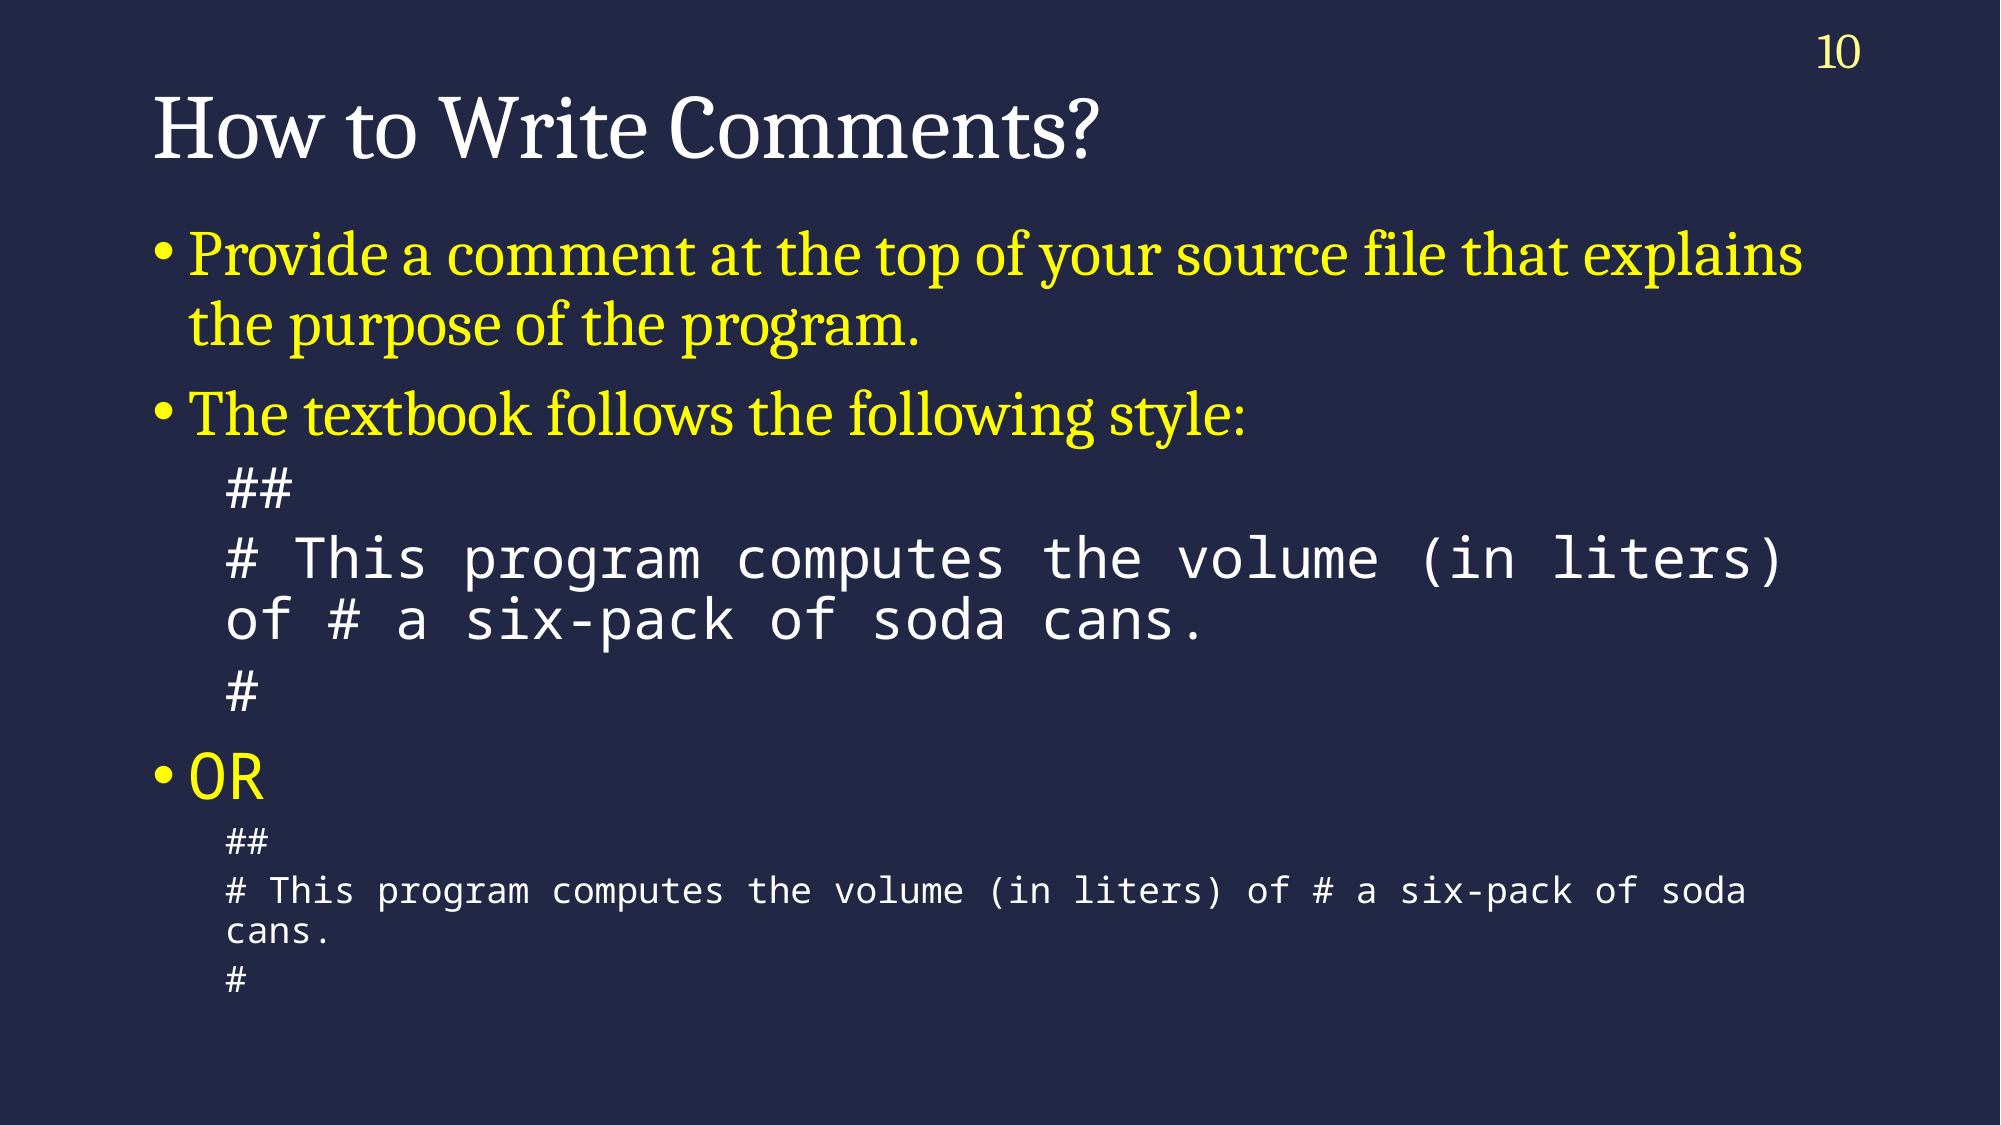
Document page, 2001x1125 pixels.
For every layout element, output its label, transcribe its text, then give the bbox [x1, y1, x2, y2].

title How to Write Comments? [137, 59, 1863, 198]
slide_number 10 [1760, 18, 1877, 79]
list Provide a comment at the top of your source file that explains the purpose of the program. The textbook follows the following style: ## # This program computes the volume (in liters) of # a six-pack of soda cans. # OR ## # This program computes the volume (in liters) of # a six-pack of soda cans. # [137, 212, 1863, 1012]
